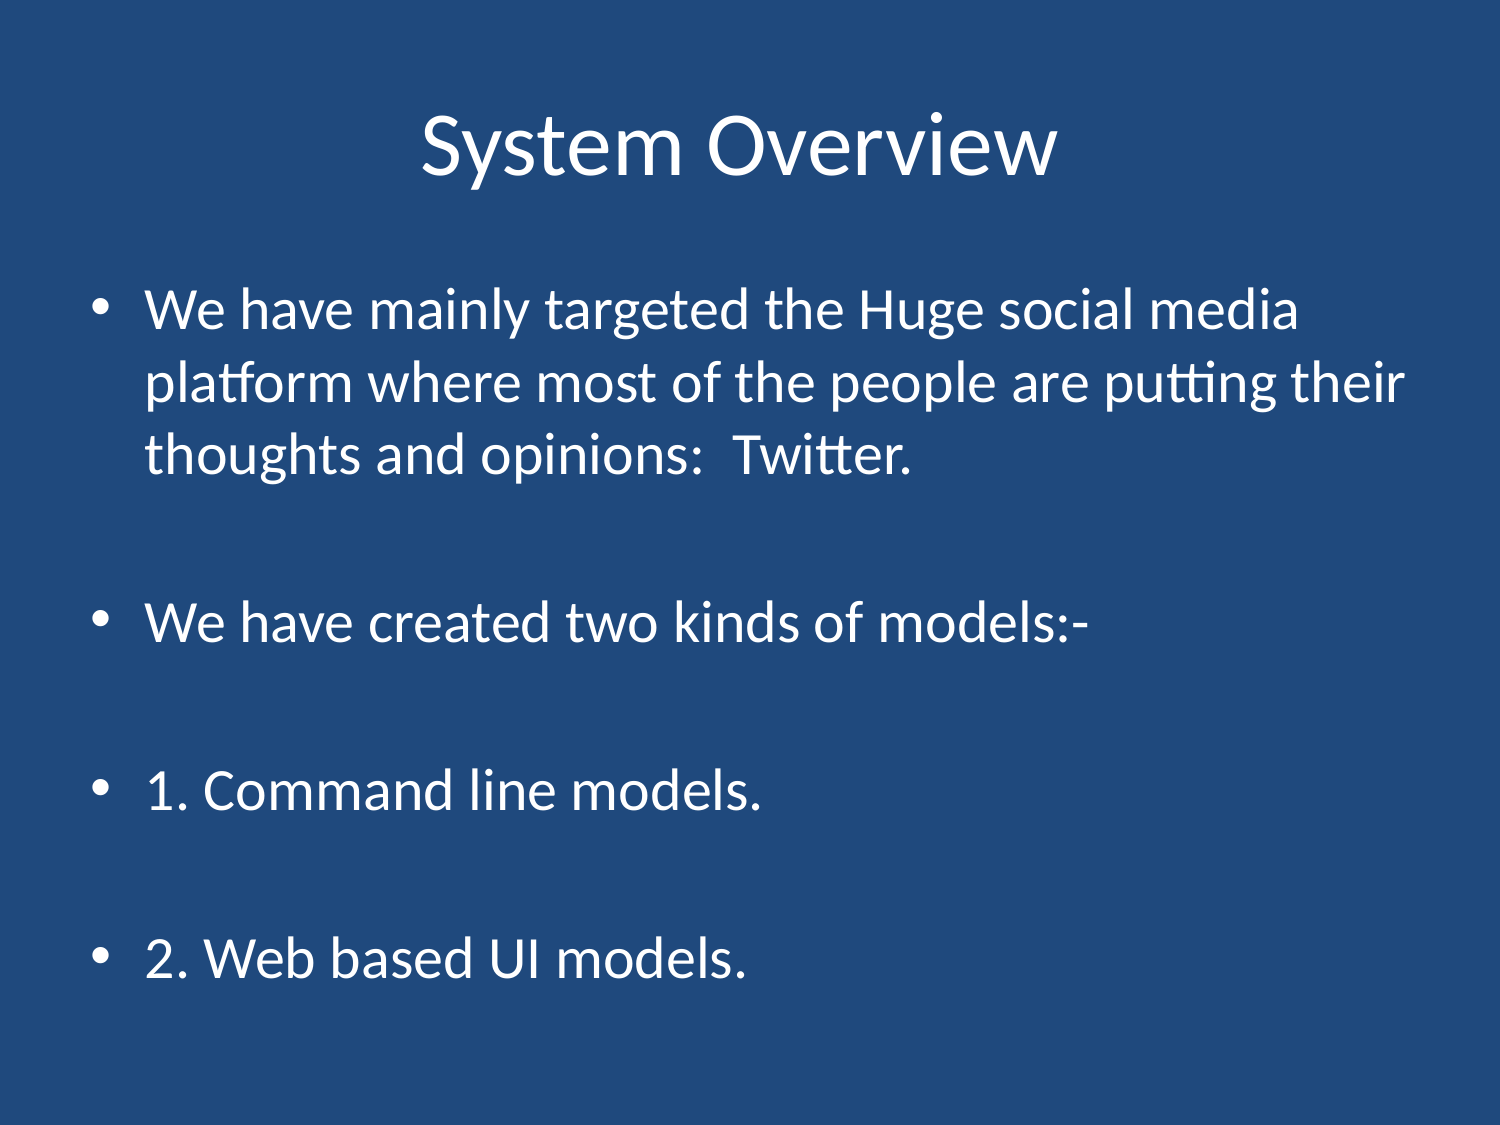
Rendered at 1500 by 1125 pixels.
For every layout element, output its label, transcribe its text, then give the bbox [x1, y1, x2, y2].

list We have mainly targeted the Huge social media platform where most of the people are putting their thoughts and opinions: Twitter. We have created two kinds of models:- 1. Command line models. 2. Web based UI models. [75, 262, 1425, 1005]
title System Overview [75, 45, 1425, 233]
